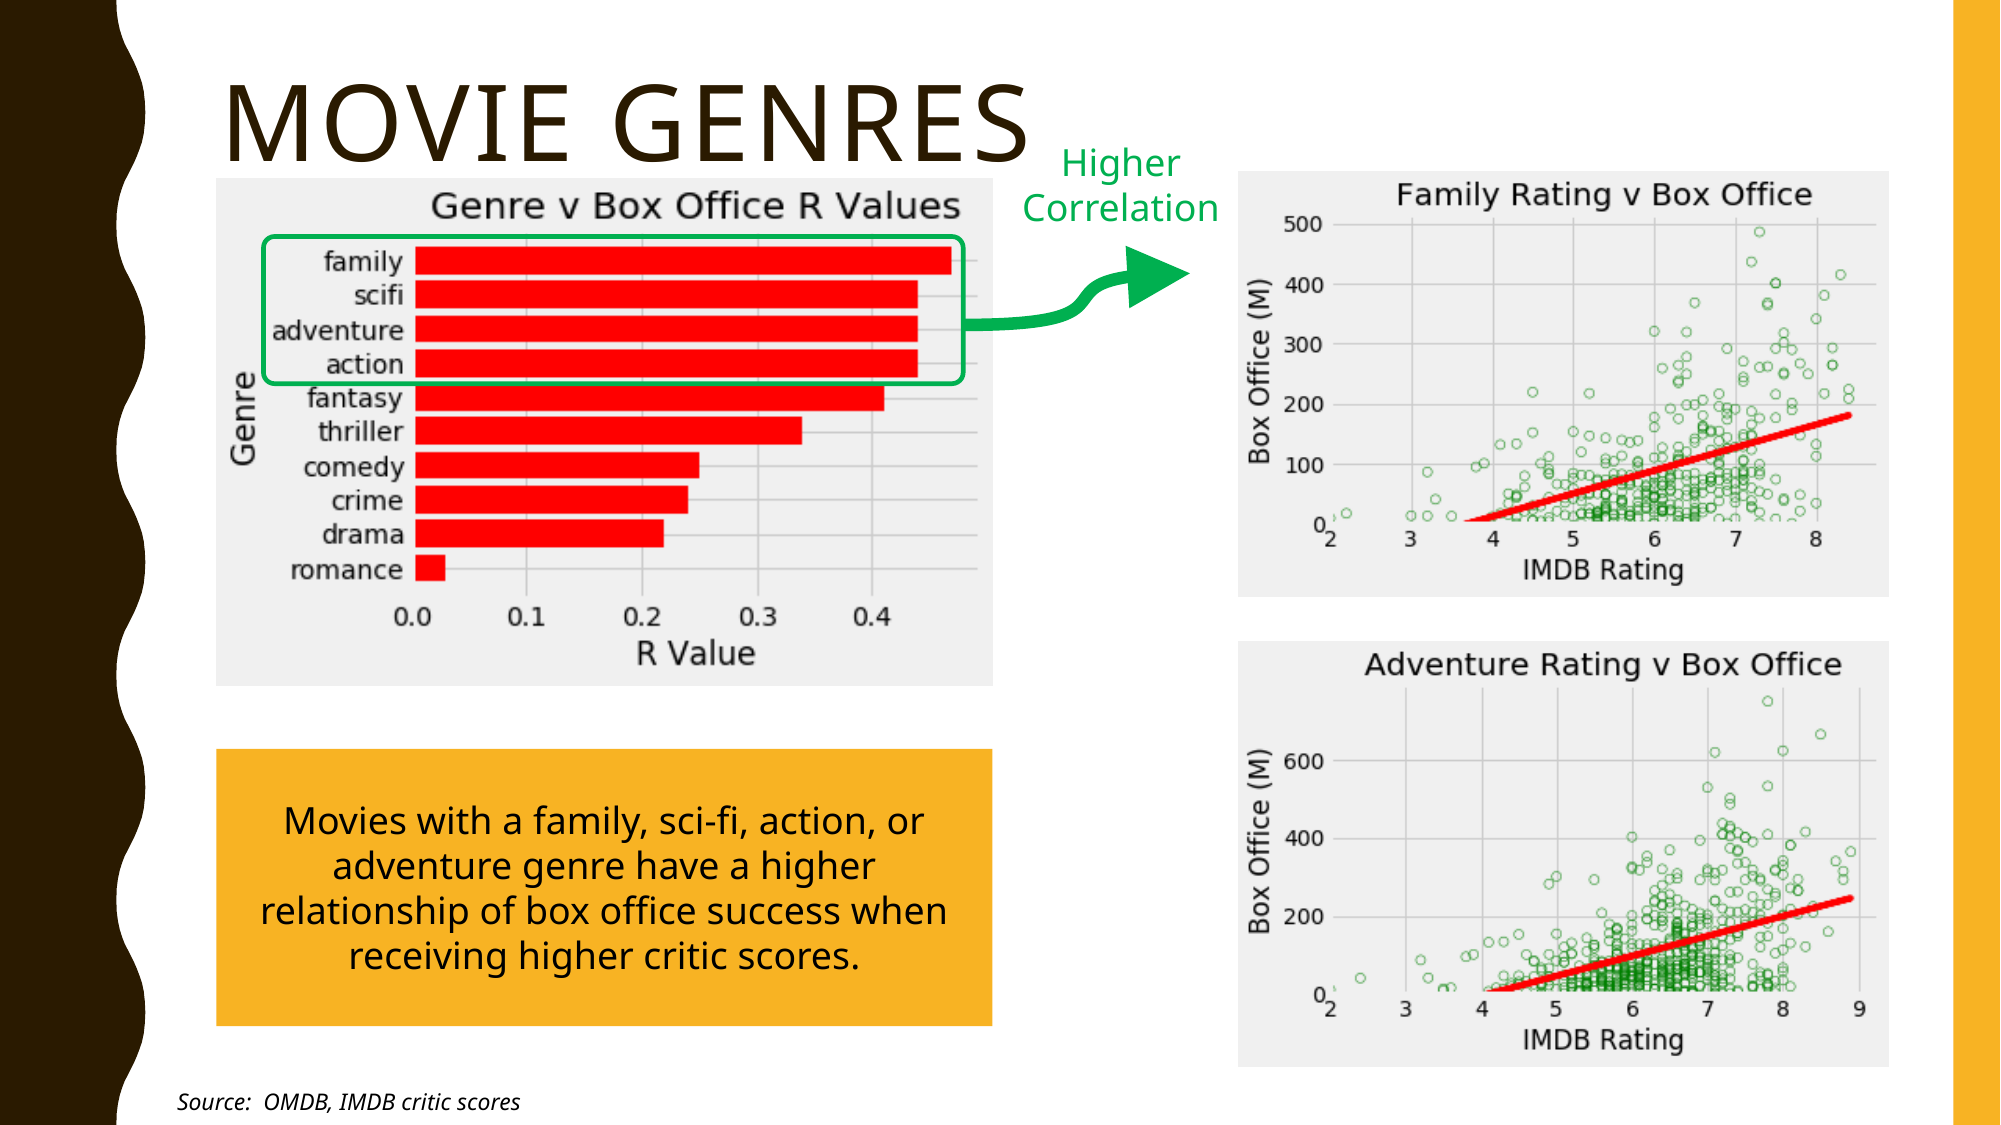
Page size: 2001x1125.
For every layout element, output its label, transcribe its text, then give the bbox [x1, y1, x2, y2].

text_box Movies with a family, sci-fi, action, or adventure genre have a higher relationship of box office success when receiving higher critic scores. [215, 748, 993, 1027]
picture [1238, 171, 1889, 597]
picture [216, 178, 993, 686]
text_box Higher Correlation [999, 132, 1243, 237]
picture [1238, 641, 1889, 1067]
title Movie Genres [205, 62, 1875, 308]
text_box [963, 273, 1190, 325]
text_box Source: OMDB, IMDB critic scores [162, 1080, 1907, 1123]
